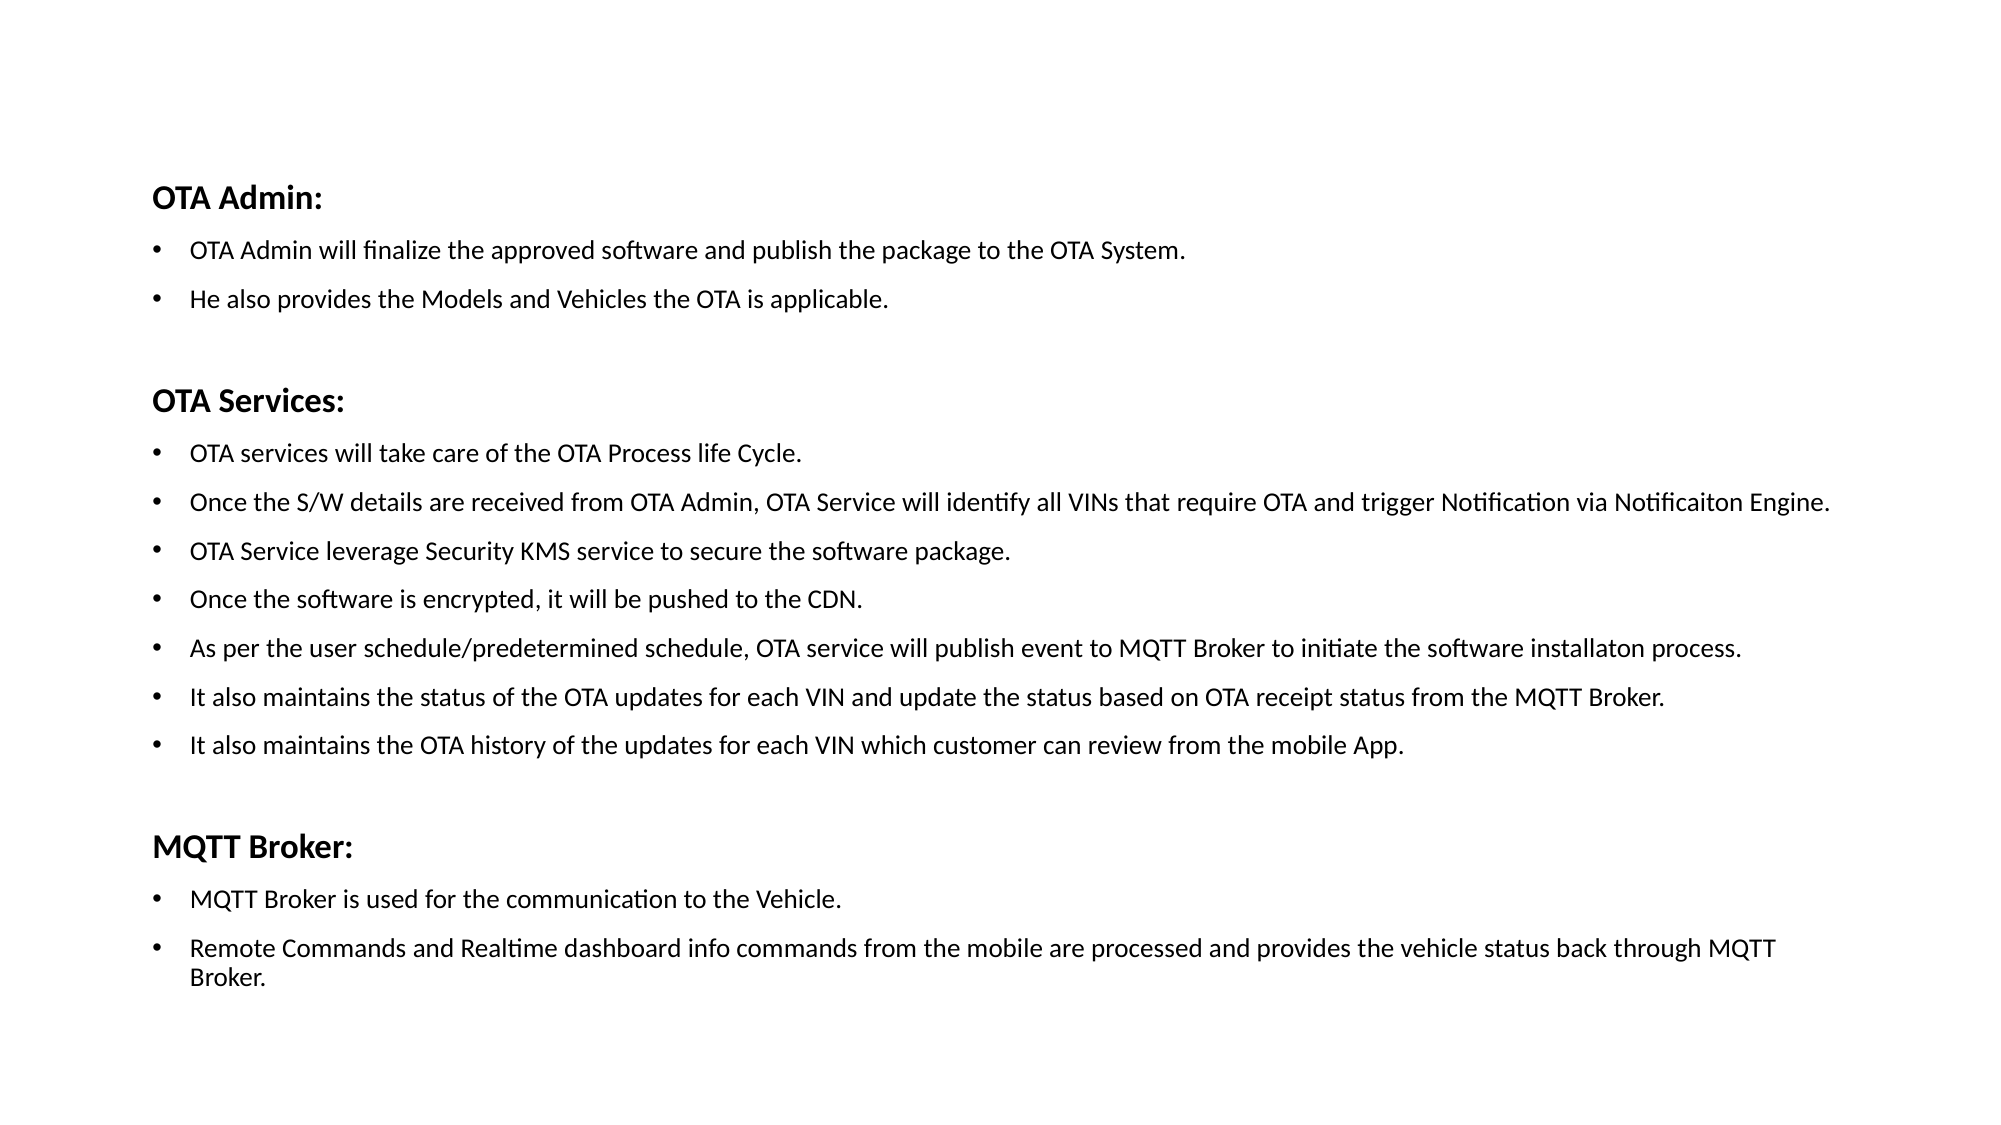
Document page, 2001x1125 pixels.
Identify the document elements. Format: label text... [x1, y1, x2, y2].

list OTA Admin: OTA Admin will finalize the approved software and publish the package to the OTA System. He also provides the Models and Vehicles the OTA is applicable. OTA Services: OTA services will take care of the OTA Process life Cycle. Once the S/W details are received from OTA Admin, OTA Service will identify all VINs that require OTA and trigger Notification via Notificaiton Engine. OTA Service leverage Security KMS service to secure the software package. Once the software is encrypted, it will be pushed to the CDN. As per the user schedule/predetermined schedule, OTA service will publish event to MQTT Broker to initiate the software installaton process. It also maintains the status of the OTA updates for each VIN and update the status based on OTA receipt status from the MQTT Broker. It also maintains the OTA history of the updates for each VIN which customer can review from the mobile App. MQTT Broker: MQTT Broker is used for the communication to the Vehicle. Remote Commands and Realtime dashboard info commands from the mobile are processed and provides the vehicle status back through MQTT Broker. [137, 171, 1863, 1014]
